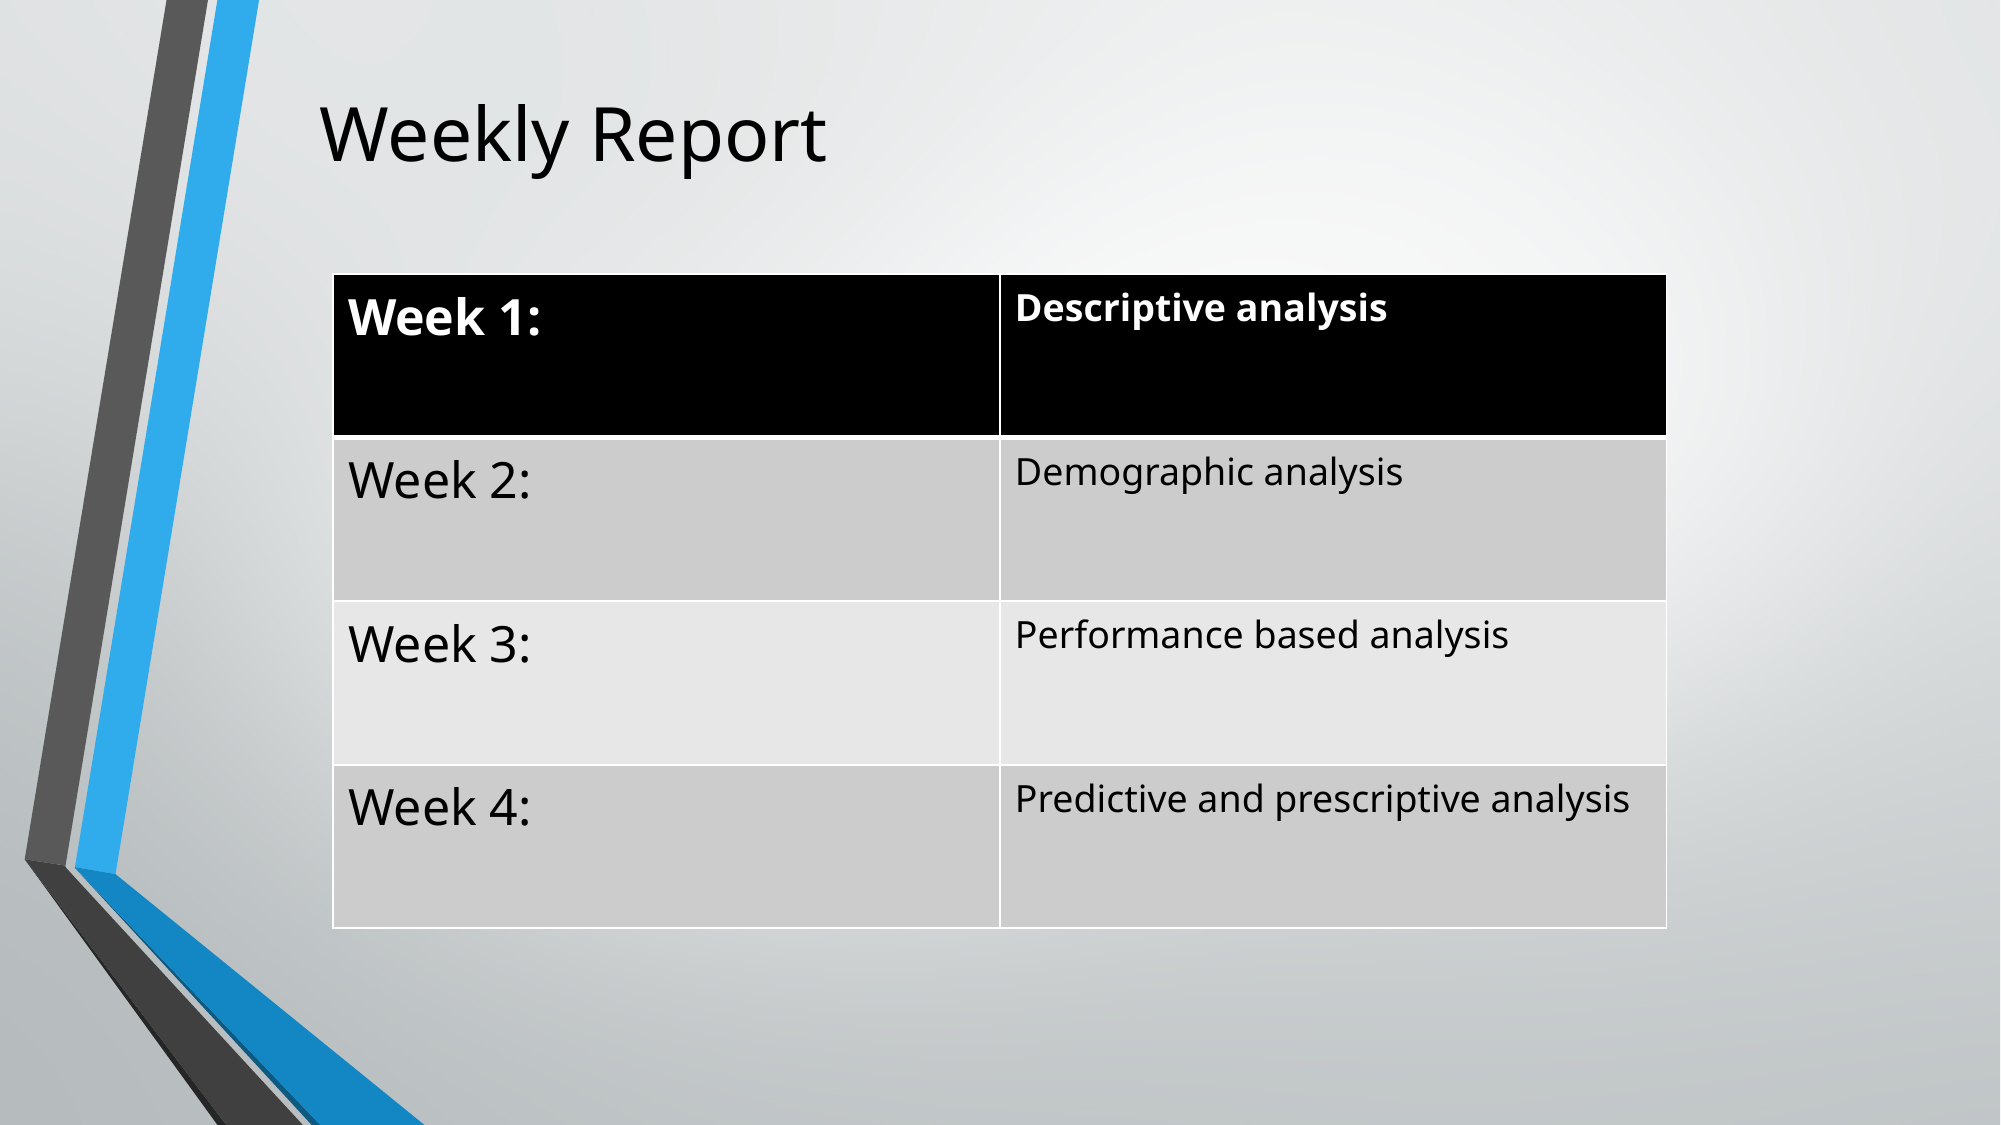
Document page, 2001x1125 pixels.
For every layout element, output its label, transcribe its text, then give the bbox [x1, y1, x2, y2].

table_cell Week 2: [334, 440, 999, 600]
table_header Week 1: [334, 275, 999, 435]
table_header Descriptive analysis [1001, 275, 1666, 435]
table_cell Predictive and prescriptive analysis [1001, 766, 1666, 927]
text_box Weekly Report [304, 78, 1176, 184]
table_cell Demographic analysis [1001, 440, 1666, 600]
table_cell Week 4: [334, 766, 999, 927]
table_cell Week 3: [334, 602, 999, 764]
table_cell Performance based analysis [1001, 602, 1666, 764]
